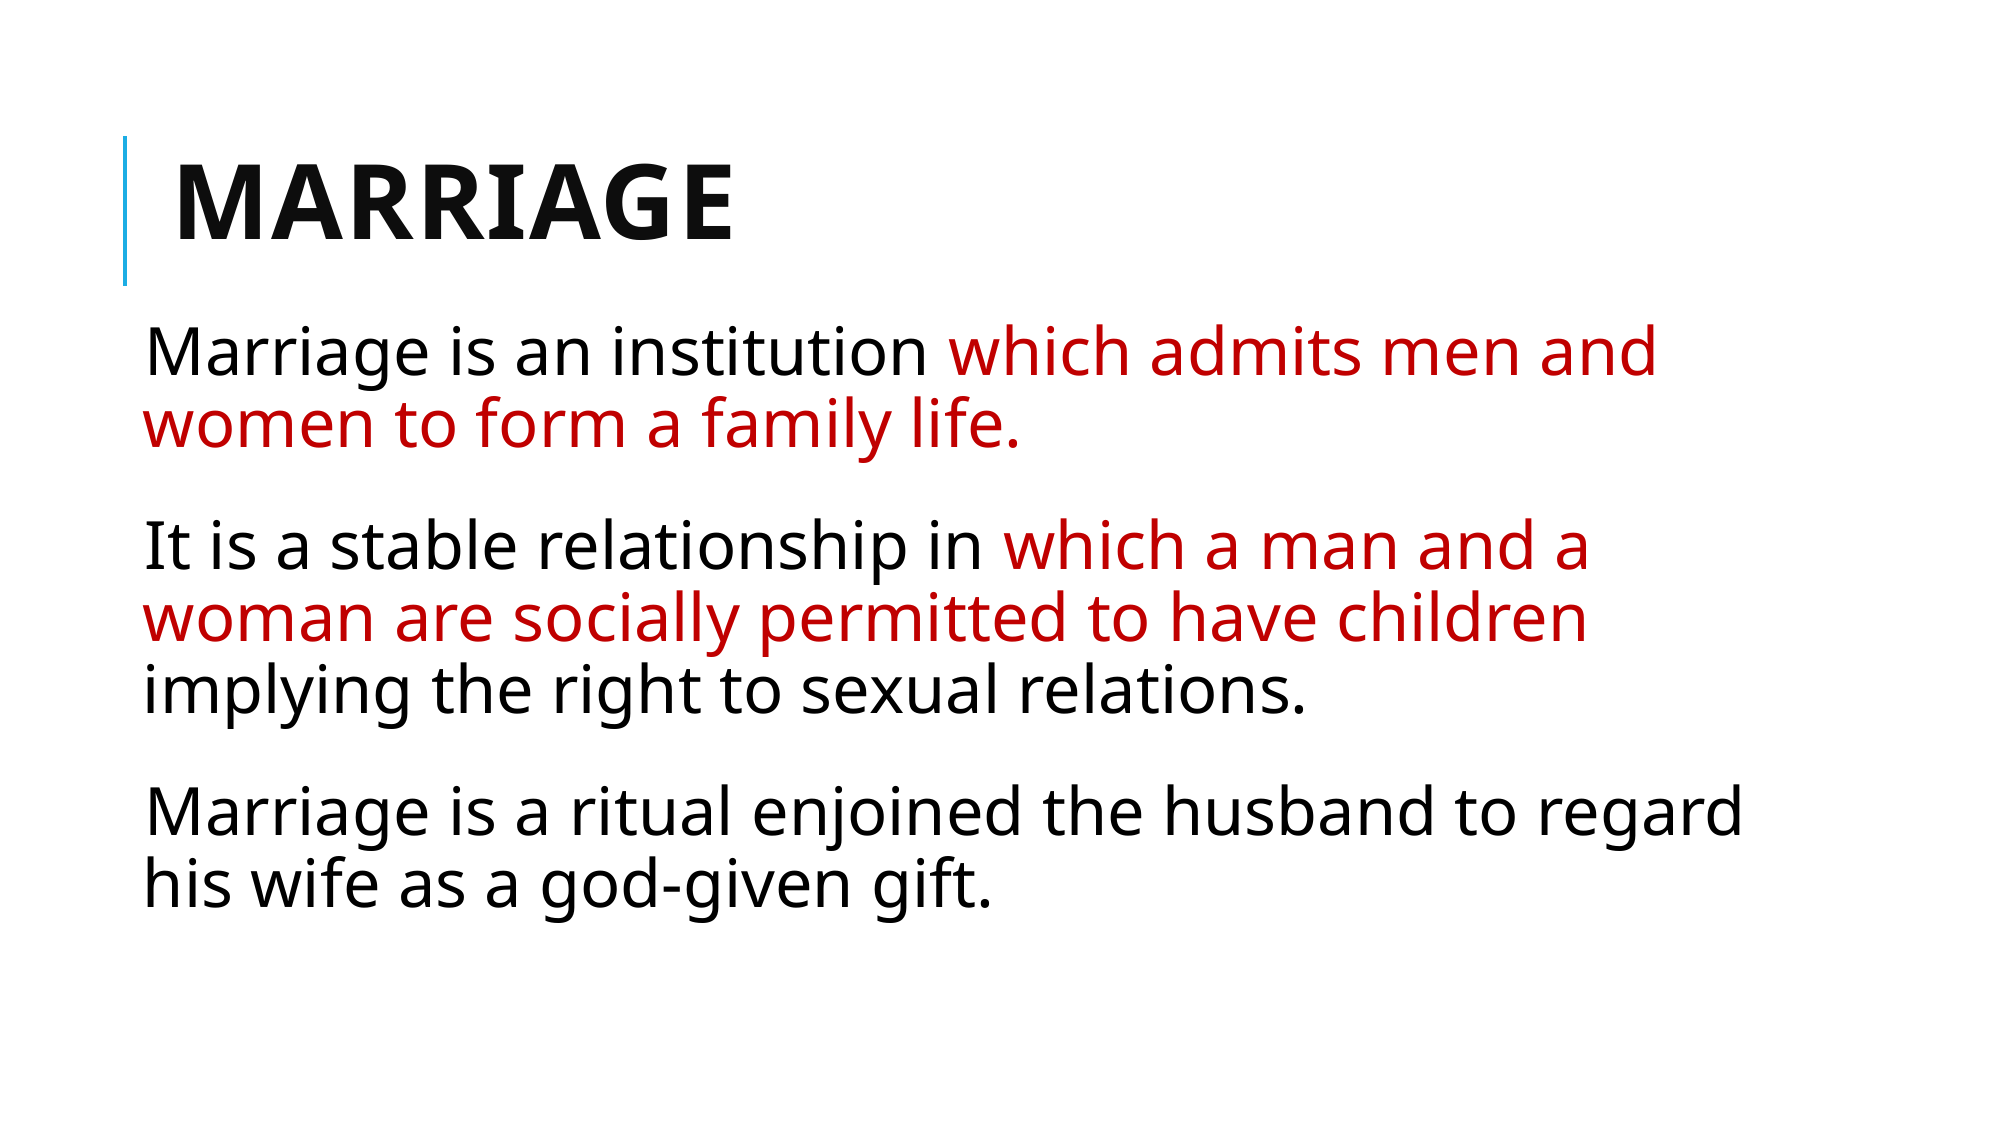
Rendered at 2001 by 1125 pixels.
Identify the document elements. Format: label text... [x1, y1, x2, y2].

title Marriage [156, 138, 1487, 281]
list Marriage is an institution which admits men and women to form a family life. It is a stable relationship in which a man and a woman are socially permitted to have children implying the right to sexual relations. Marriage is a ritual enjoined the husband to regard his wife as a god-given gift. [120, 310, 1828, 1011]
